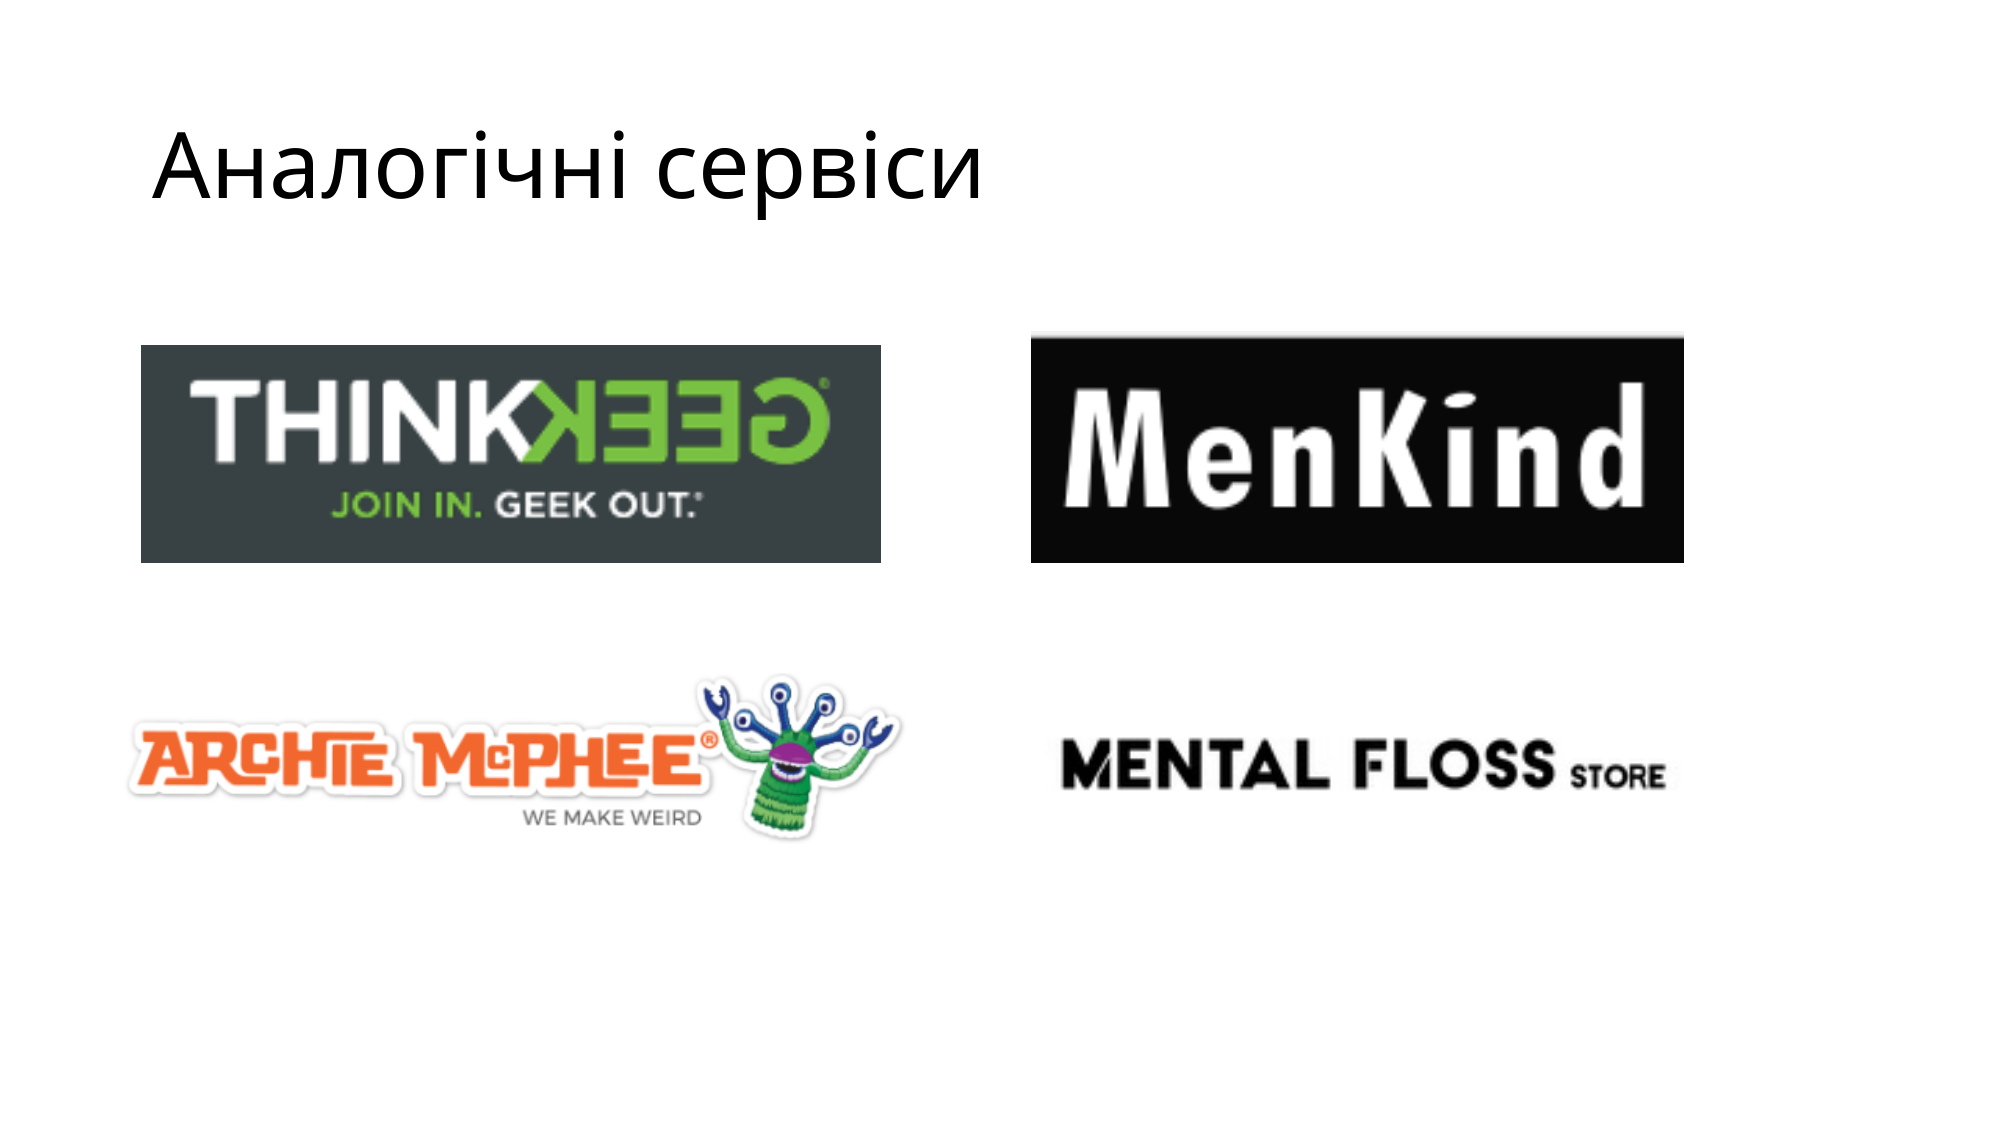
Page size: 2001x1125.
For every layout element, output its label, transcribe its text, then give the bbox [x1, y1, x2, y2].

title Аналогічні сервіси [137, 59, 1863, 278]
picture [1031, 667, 1705, 865]
picture [106, 673, 915, 849]
picture [1031, 331, 1684, 563]
picture [141, 345, 881, 563]
